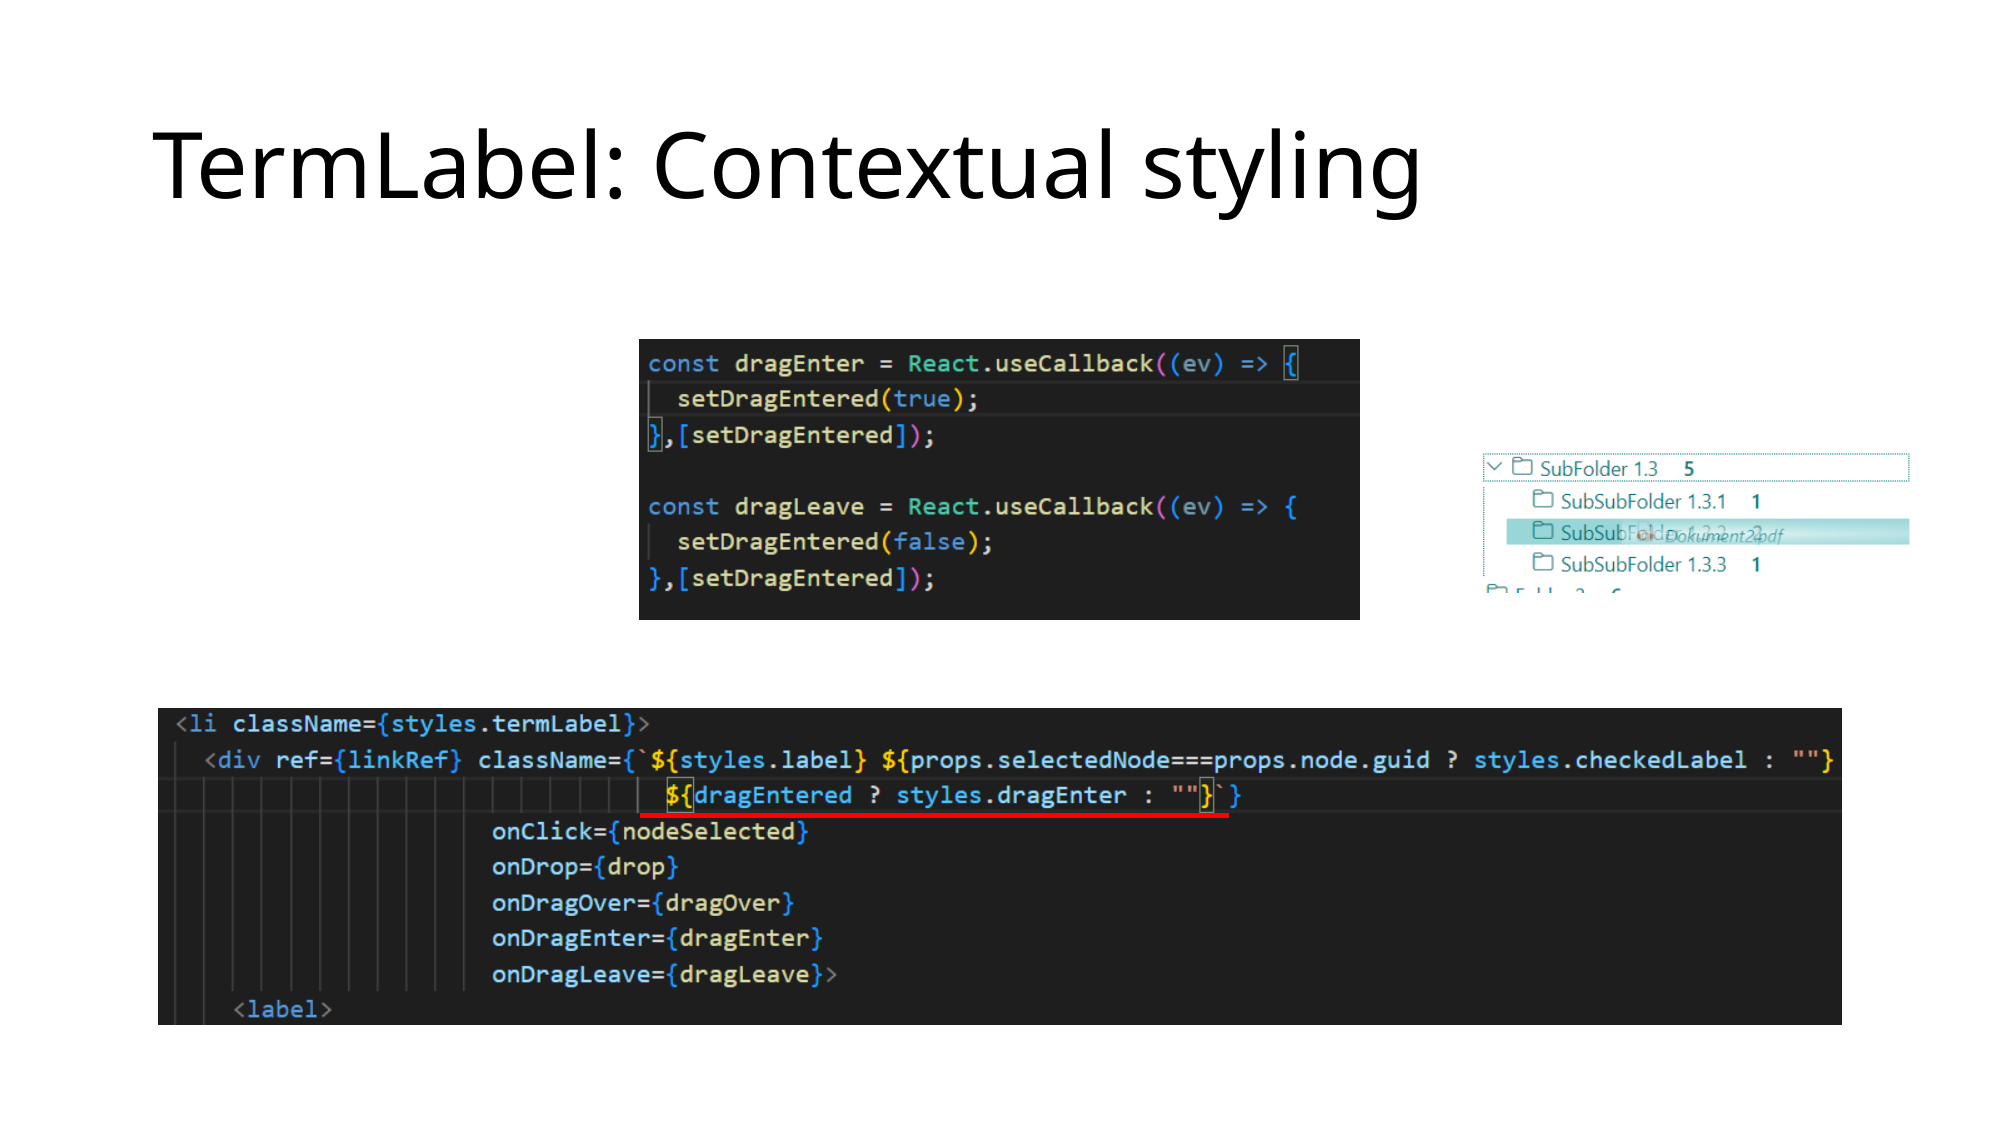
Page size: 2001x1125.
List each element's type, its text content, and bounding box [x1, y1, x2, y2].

picture [639, 339, 1361, 620]
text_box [1481, 449, 1924, 593]
picture [157, 708, 1842, 1025]
title TermLabel: Contextual styling [137, 59, 1863, 278]
